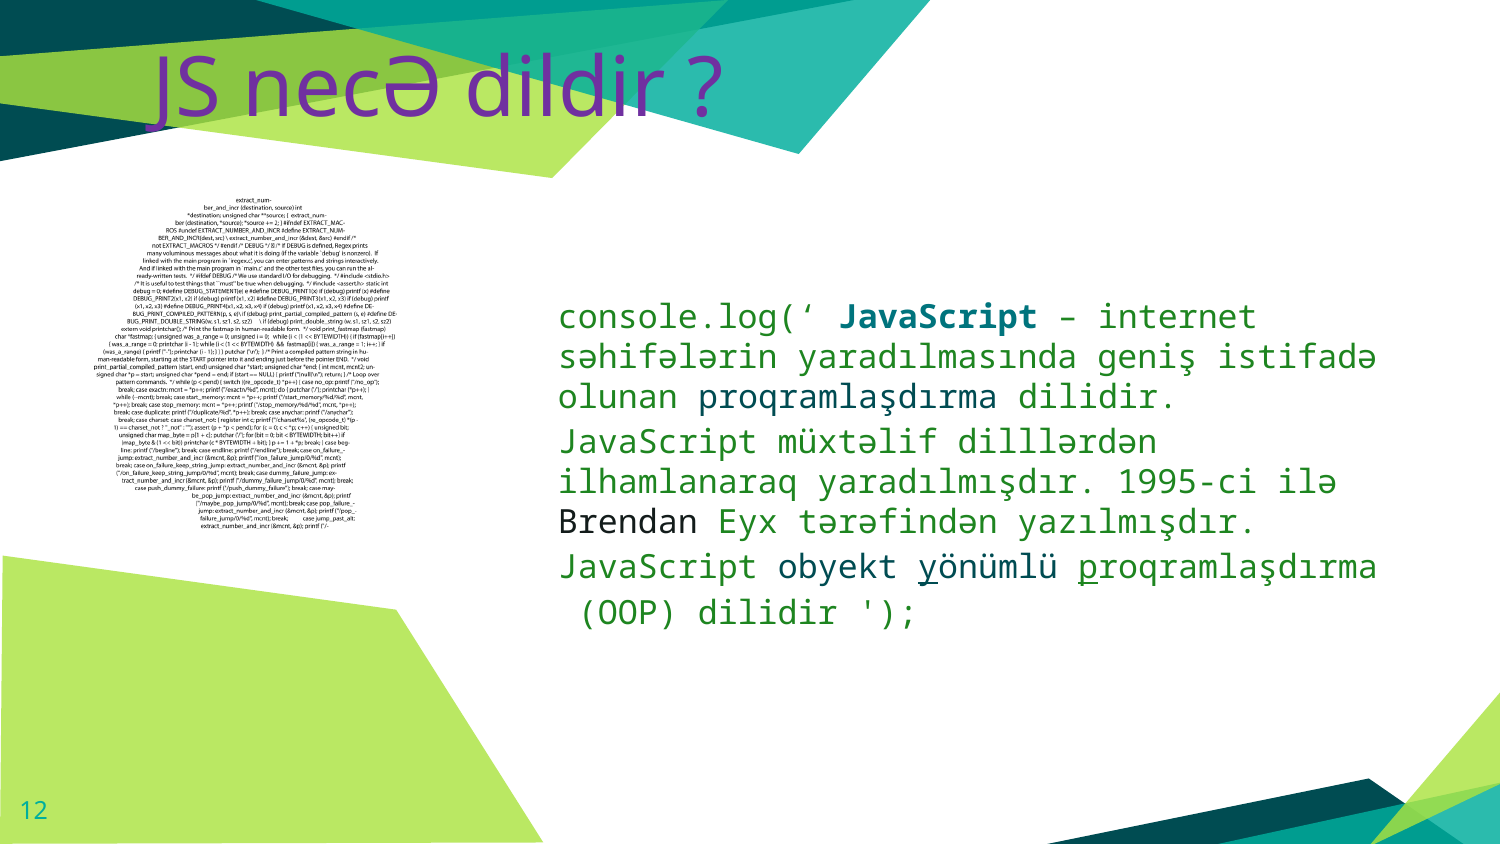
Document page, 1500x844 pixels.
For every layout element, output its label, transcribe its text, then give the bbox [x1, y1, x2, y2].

text_box [0, 555, 544, 844]
text_box console.log(‘ JavaScript – internet səhifələrin yaradılmasında geniş istifadə olunan proqramlaşdırma dilidir. JavaScript müxtəlif dilllərdən ilhamlanaraq yaradılmışdır. 1995-ci ilə Brendan Eyx tərəfindən yazılmışdır. JavaScript obyekt yönümlü proqramlaşdırma (OOP) dilidir '); [543, 288, 1395, 639]
text_box JS necƏ dildir ? [137, 25, 1094, 141]
picture [94, 198, 397, 529]
slide_number 12 [4, 779, 95, 844]
